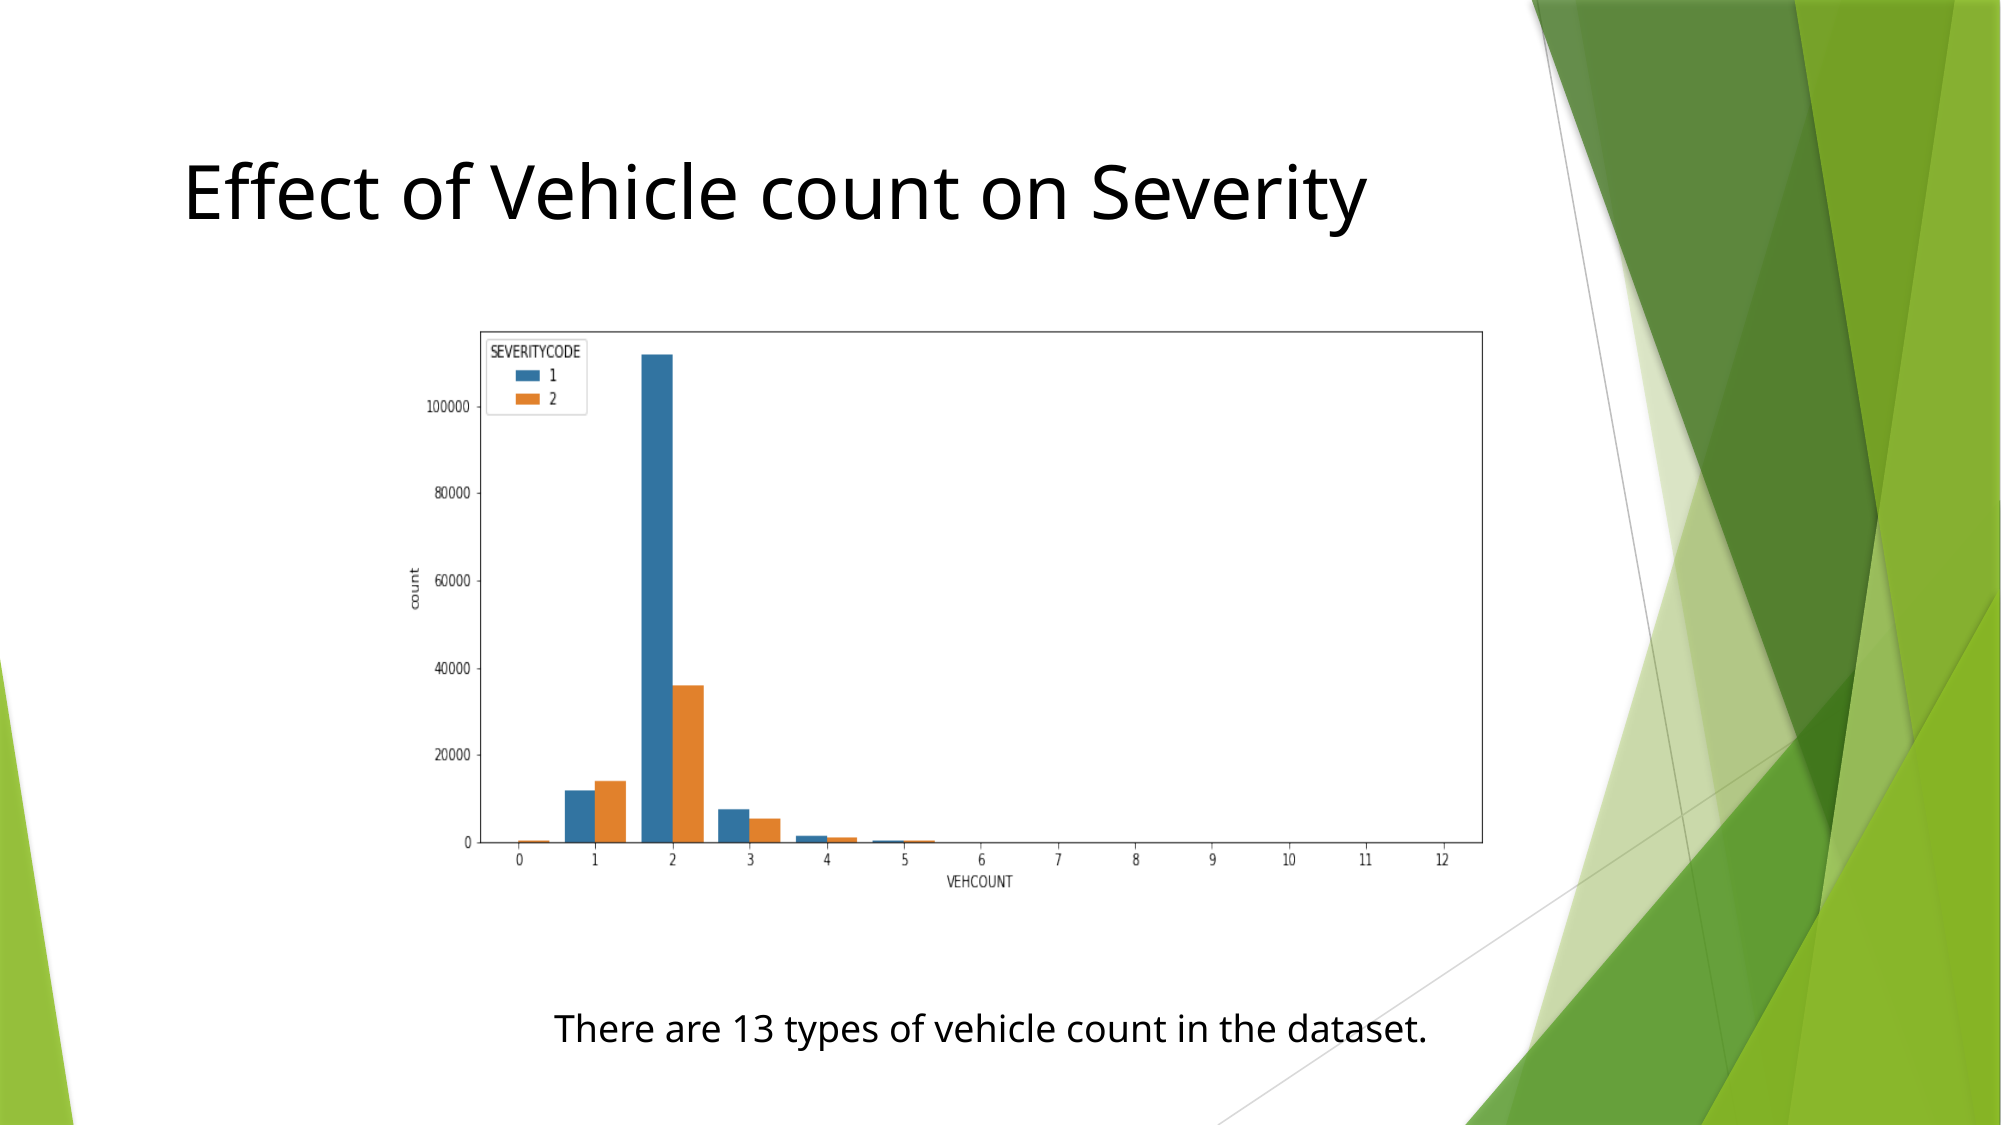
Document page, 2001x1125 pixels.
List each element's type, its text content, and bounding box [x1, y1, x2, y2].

title Effect of Vehicle count on Severity [81, 53, 1470, 243]
text_box There are 13 types of vehicle count in the dataset. [539, 997, 1444, 1057]
picture [400, 314, 1495, 903]
